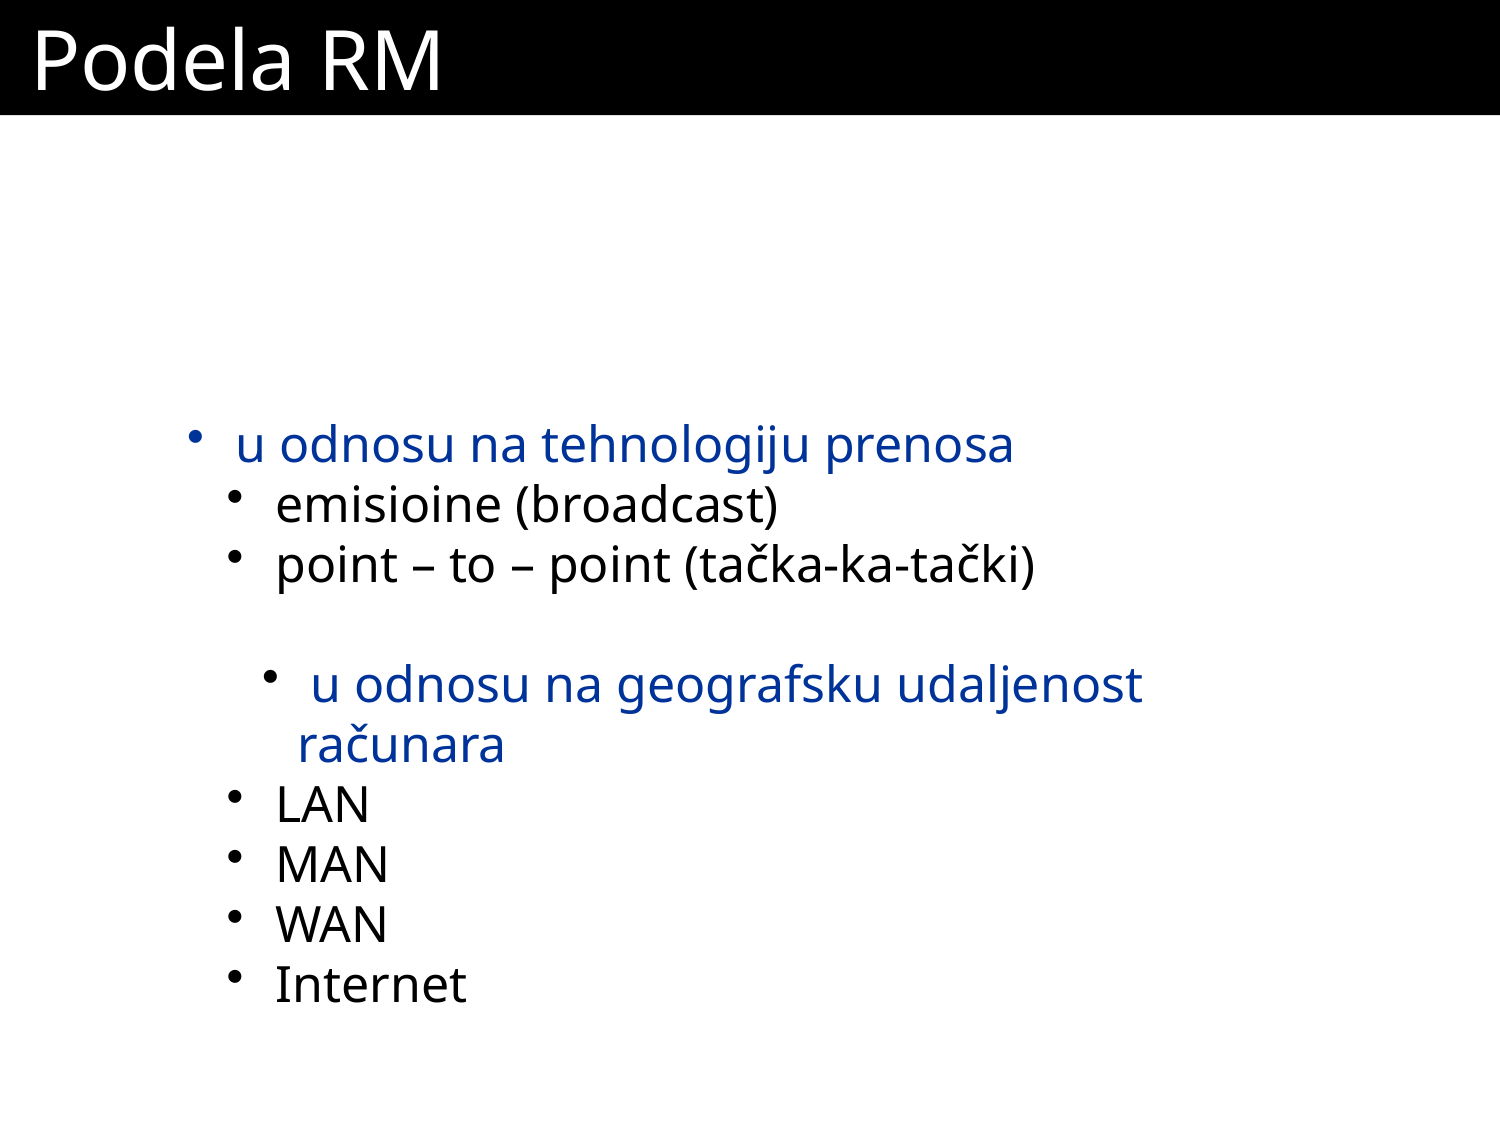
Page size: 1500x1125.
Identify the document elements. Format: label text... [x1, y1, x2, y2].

title Podela RM [0, 0, 1500, 116]
text_box u odnosu na tehnologiju prenosa emisioine (broadcast) point – to – point (tačka-ka-tački) u odnosu na geografsku udaljenost računara LAN MAN WAN Internet [172, 405, 1263, 1021]
